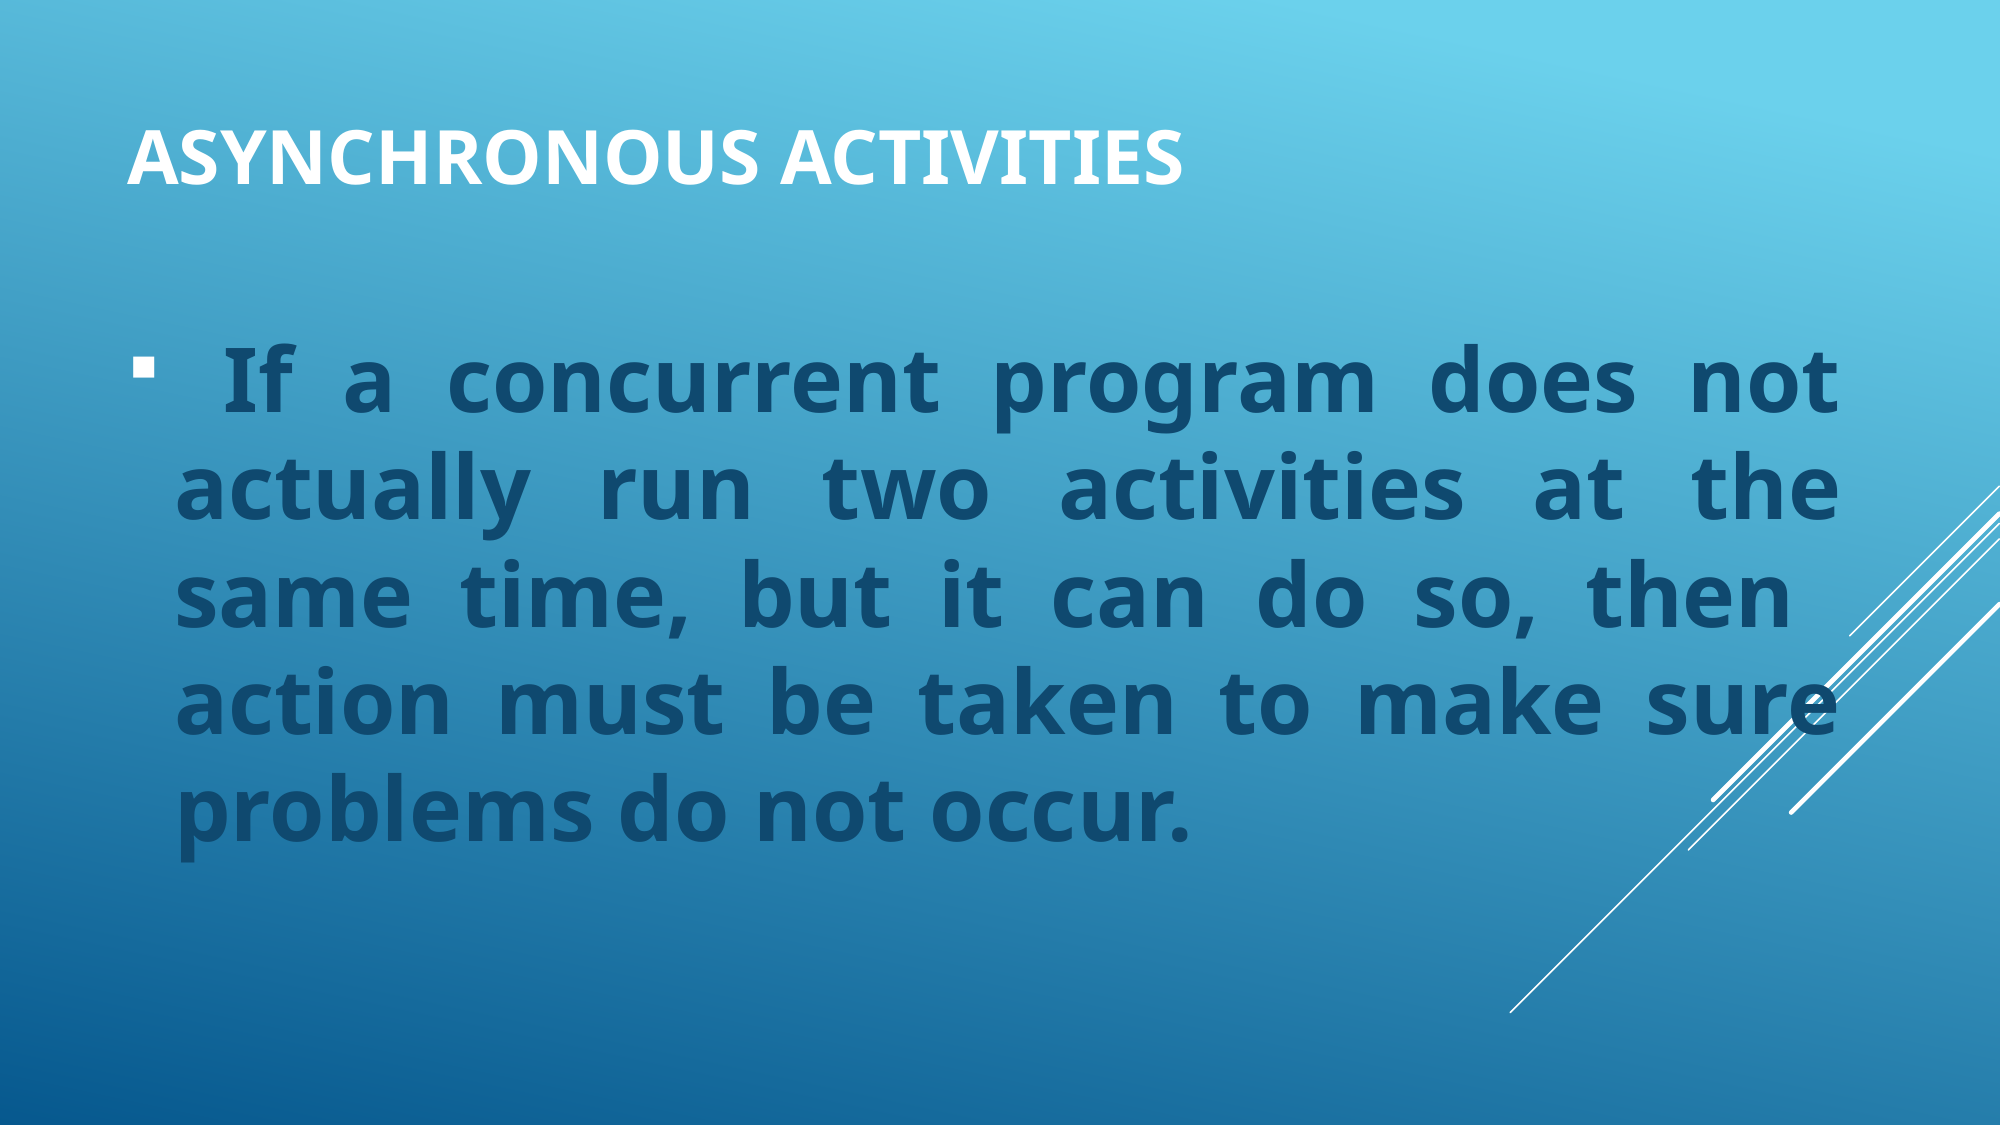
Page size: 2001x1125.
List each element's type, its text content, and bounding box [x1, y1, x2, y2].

list If a concurrent program does not actually run two activities at the same time, but it can do so, then action must be taken to make sure problems do not occur. [112, 293, 1857, 890]
title Asynchronous activities [112, 0, 1883, 309]
